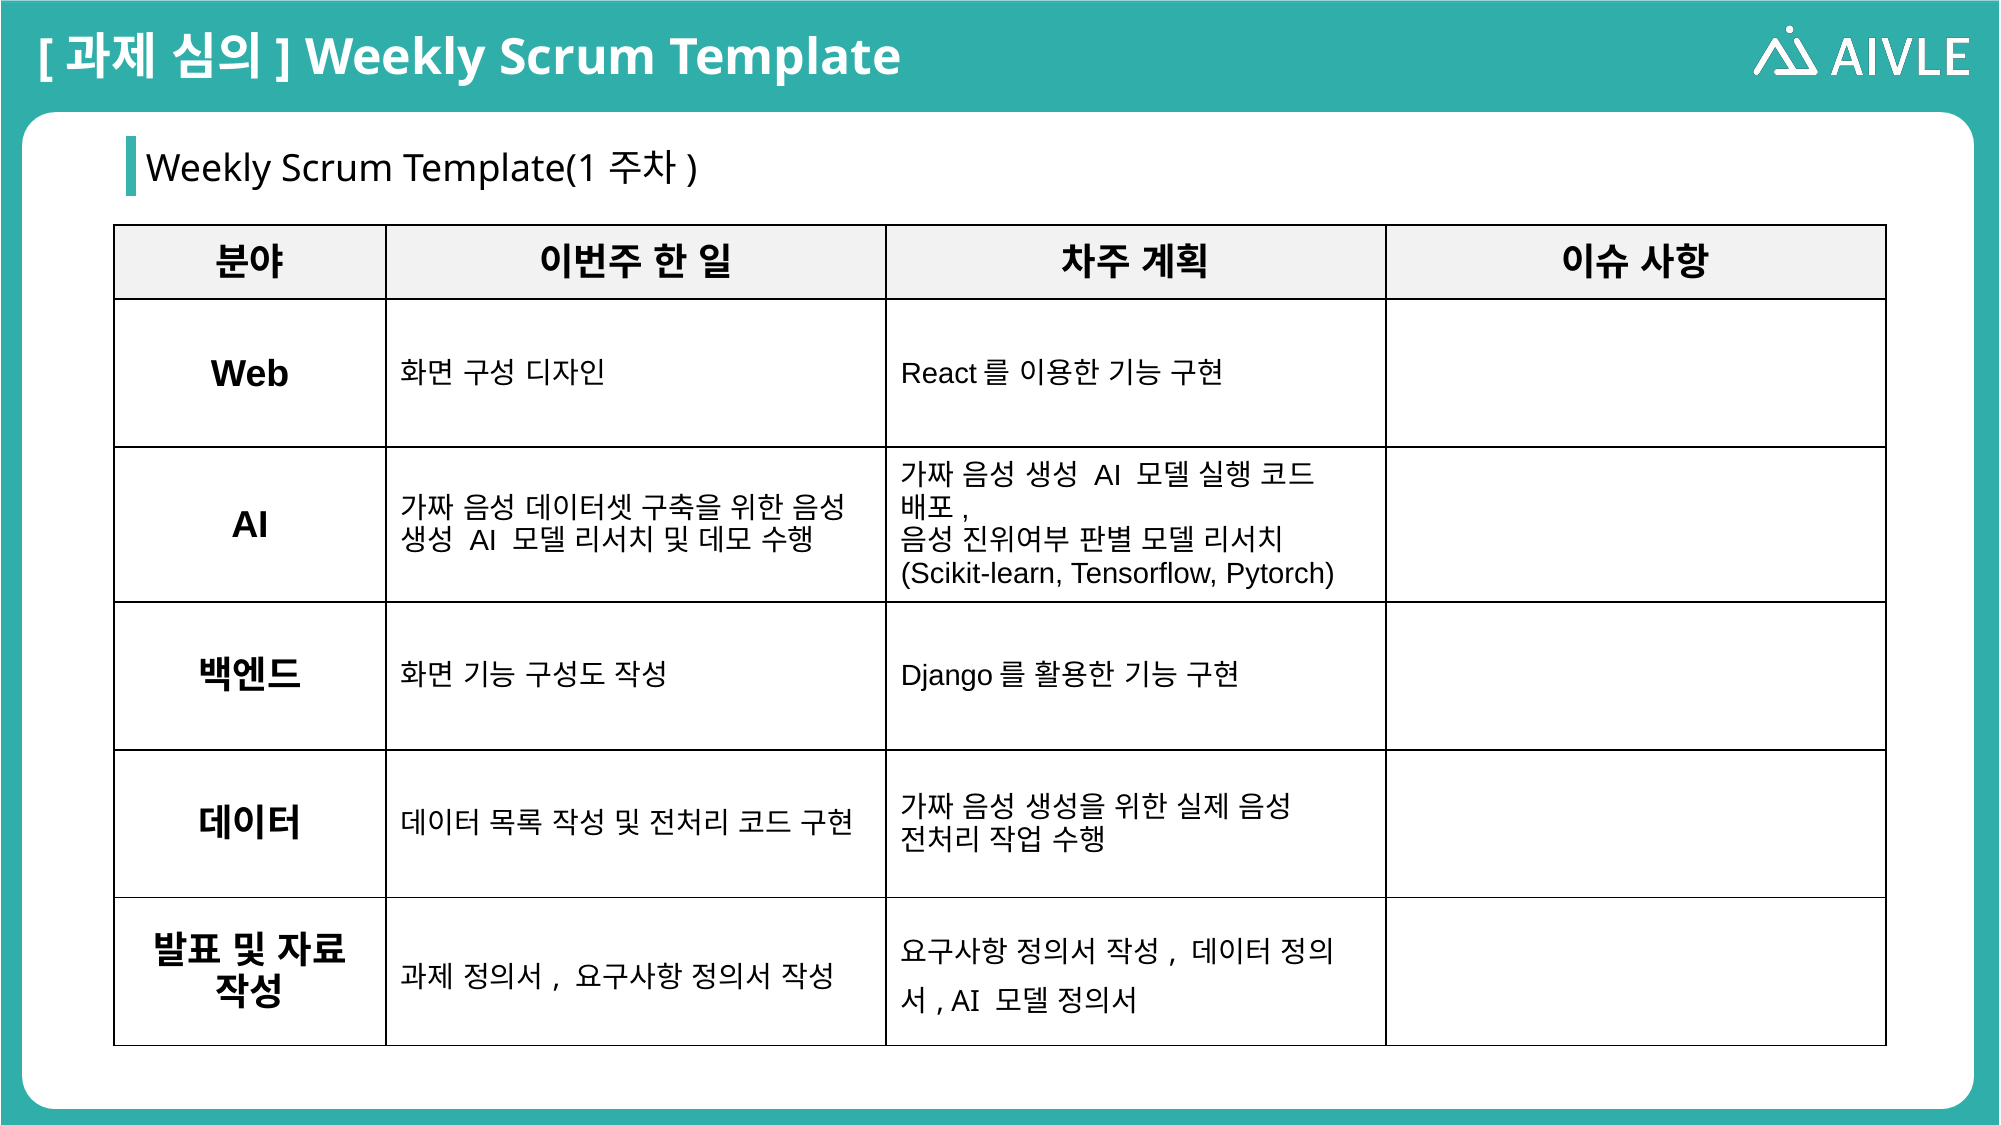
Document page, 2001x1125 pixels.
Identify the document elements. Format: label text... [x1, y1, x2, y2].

table_cell Web [115, 300, 385, 446]
table_cell 가짜 음성 생성 AI 모델 실행 코드 배포, 음성 진위여부 판별 모델 리서치 (Scikit-learn, Tensorflow, Pytorch) [887, 448, 1385, 601]
table_header 이번주 한 일 [387, 226, 885, 298]
table_cell 백엔드 [115, 603, 385, 749]
table_cell 화면 기능 구성도 작성 [387, 603, 885, 749]
picture [1, 0, 1999, 1125]
table_cell 가짜 음성 생성을 위한 실제 음성 전처리 작업 수행 [887, 751, 1385, 897]
table_cell 화면 구성 디자인 [387, 300, 885, 446]
text_box Weekly Scrum Template(1주차) [134, 140, 1858, 192]
table_cell 요구사항 정의서 작성, 데이터 정의서, AI 모델 정의서 [887, 898, 1385, 1045]
table_header 분야 [115, 226, 385, 298]
table_cell React를 이용한 기능 구현 [887, 300, 1385, 446]
table_cell 데이터 [115, 751, 385, 897]
table_cell AI [115, 448, 385, 601]
table_cell Django를 활용한 기능 구현 [887, 603, 1385, 749]
table_cell 발표 및 자료 작성 [115, 898, 385, 1045]
text_box [과제 심의] Weekly Scrum Template [22, 16, 1127, 92]
table_cell 가짜 음성 데이터셋 구축을 위한 음성 생성 AI 모델 리서치 및 데모 수행 [387, 448, 885, 601]
table_header 이슈 사항 [1387, 226, 1885, 298]
table_header 차주 계획 [887, 226, 1385, 298]
table_cell 과제 정의서, 요구사항 정의서 작성 [387, 898, 885, 1045]
table_cell [1387, 448, 1885, 601]
table_cell [1387, 300, 1885, 446]
table_cell [1387, 603, 1885, 749]
table_cell [1387, 751, 1885, 897]
table_cell 데이터 목록 작성 및 전처리 코드 구현 [387, 751, 885, 897]
table_cell [1387, 898, 1885, 1045]
